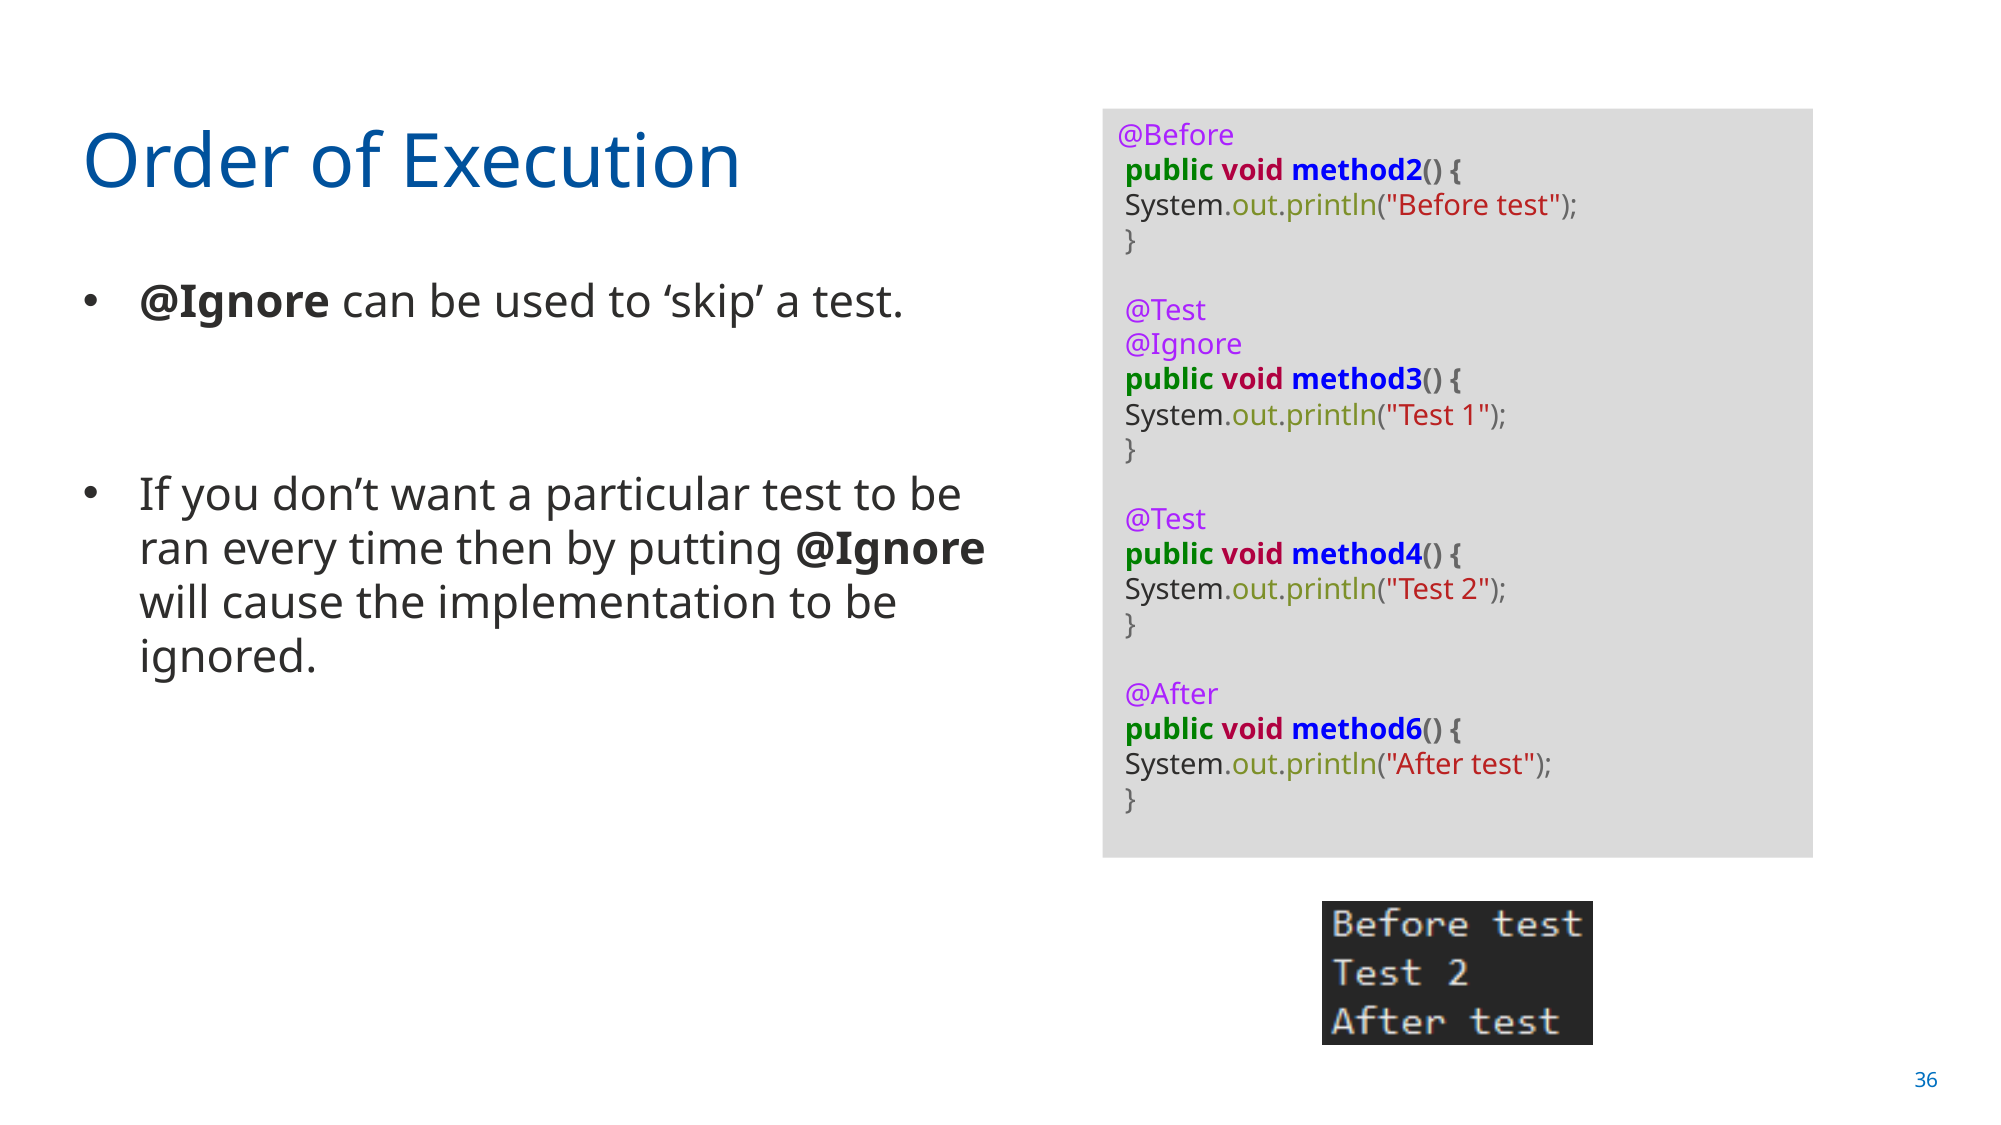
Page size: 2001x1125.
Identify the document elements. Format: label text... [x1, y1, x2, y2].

text_box @Before public void method2() { System.out.println("Before test"); } @Test @Ignore public void method3() { System.out.println("Test 1"); } @Test public void method4() { System.out.println("Test 2"); } @After public void method6() { System.out.println("After test"); } [1102, 108, 1813, 858]
picture [1322, 901, 1594, 1045]
title Order of Execution [67, 20, 1565, 210]
list @Ignore can be used to ‘skip’ a test. If you don’t want a particular test to be ran every time then by putting @Ignore will cause the implementation to be ignored. [67, 265, 1012, 938]
